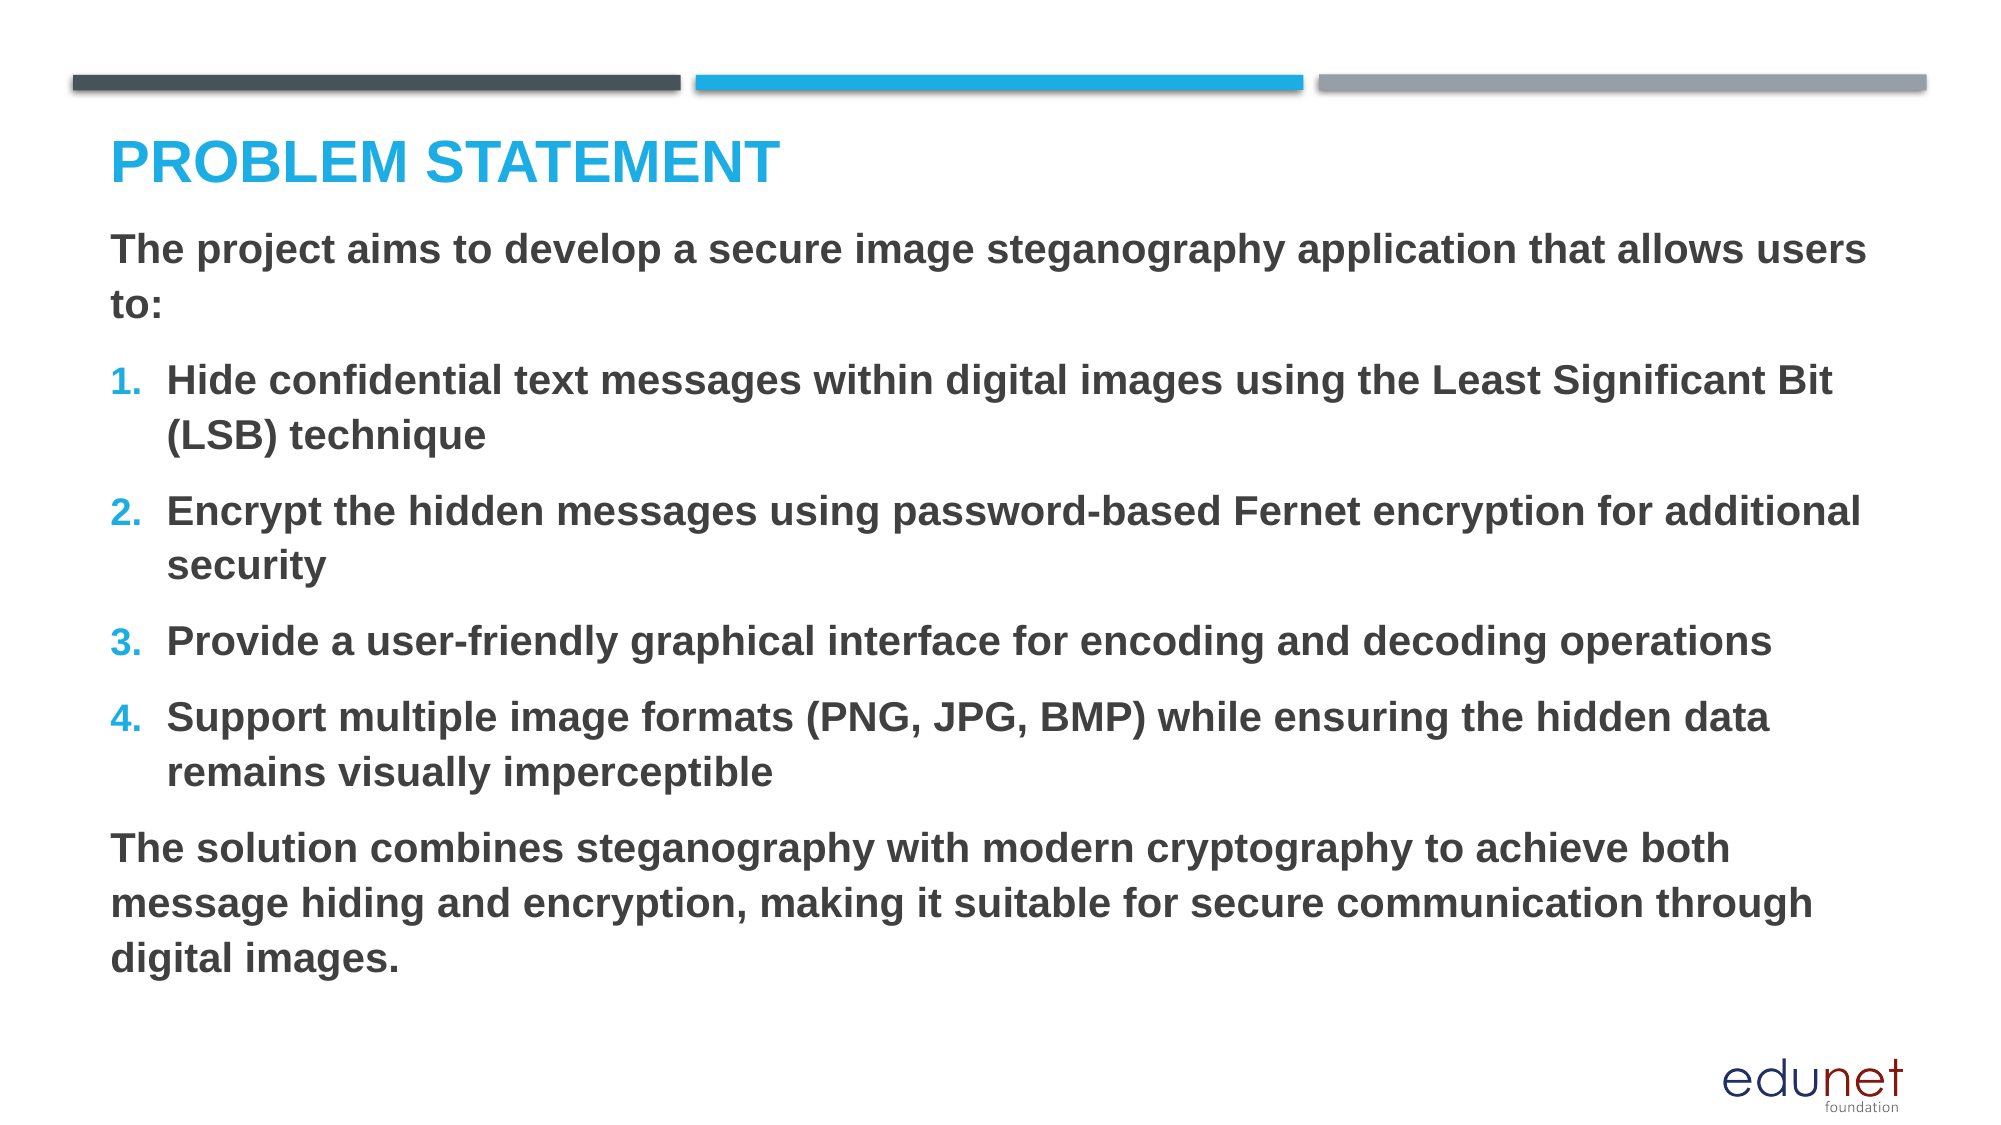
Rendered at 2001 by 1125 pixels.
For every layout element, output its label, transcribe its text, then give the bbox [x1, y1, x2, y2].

picture [1719, 1056, 1905, 1116]
list The project aims to develop a secure image steganography application that allows users to: Hide confidential text messages within digital images using the Least Significant Bit (LSB) technique Encrypt the hidden messages using password-based Fernet encryption for additional security Provide a user-friendly graphical interface for encoding and decoding operations Support multiple image formats (PNG, JPG, BMP) while ensuring the hidden data remains visually imperceptible The solution combines steganography with modern cryptography to achieve both message hiding and encryption, making it suitable for secure communication through digital images. [95, 215, 1905, 983]
title Problem Statement [95, 115, 1905, 203]
